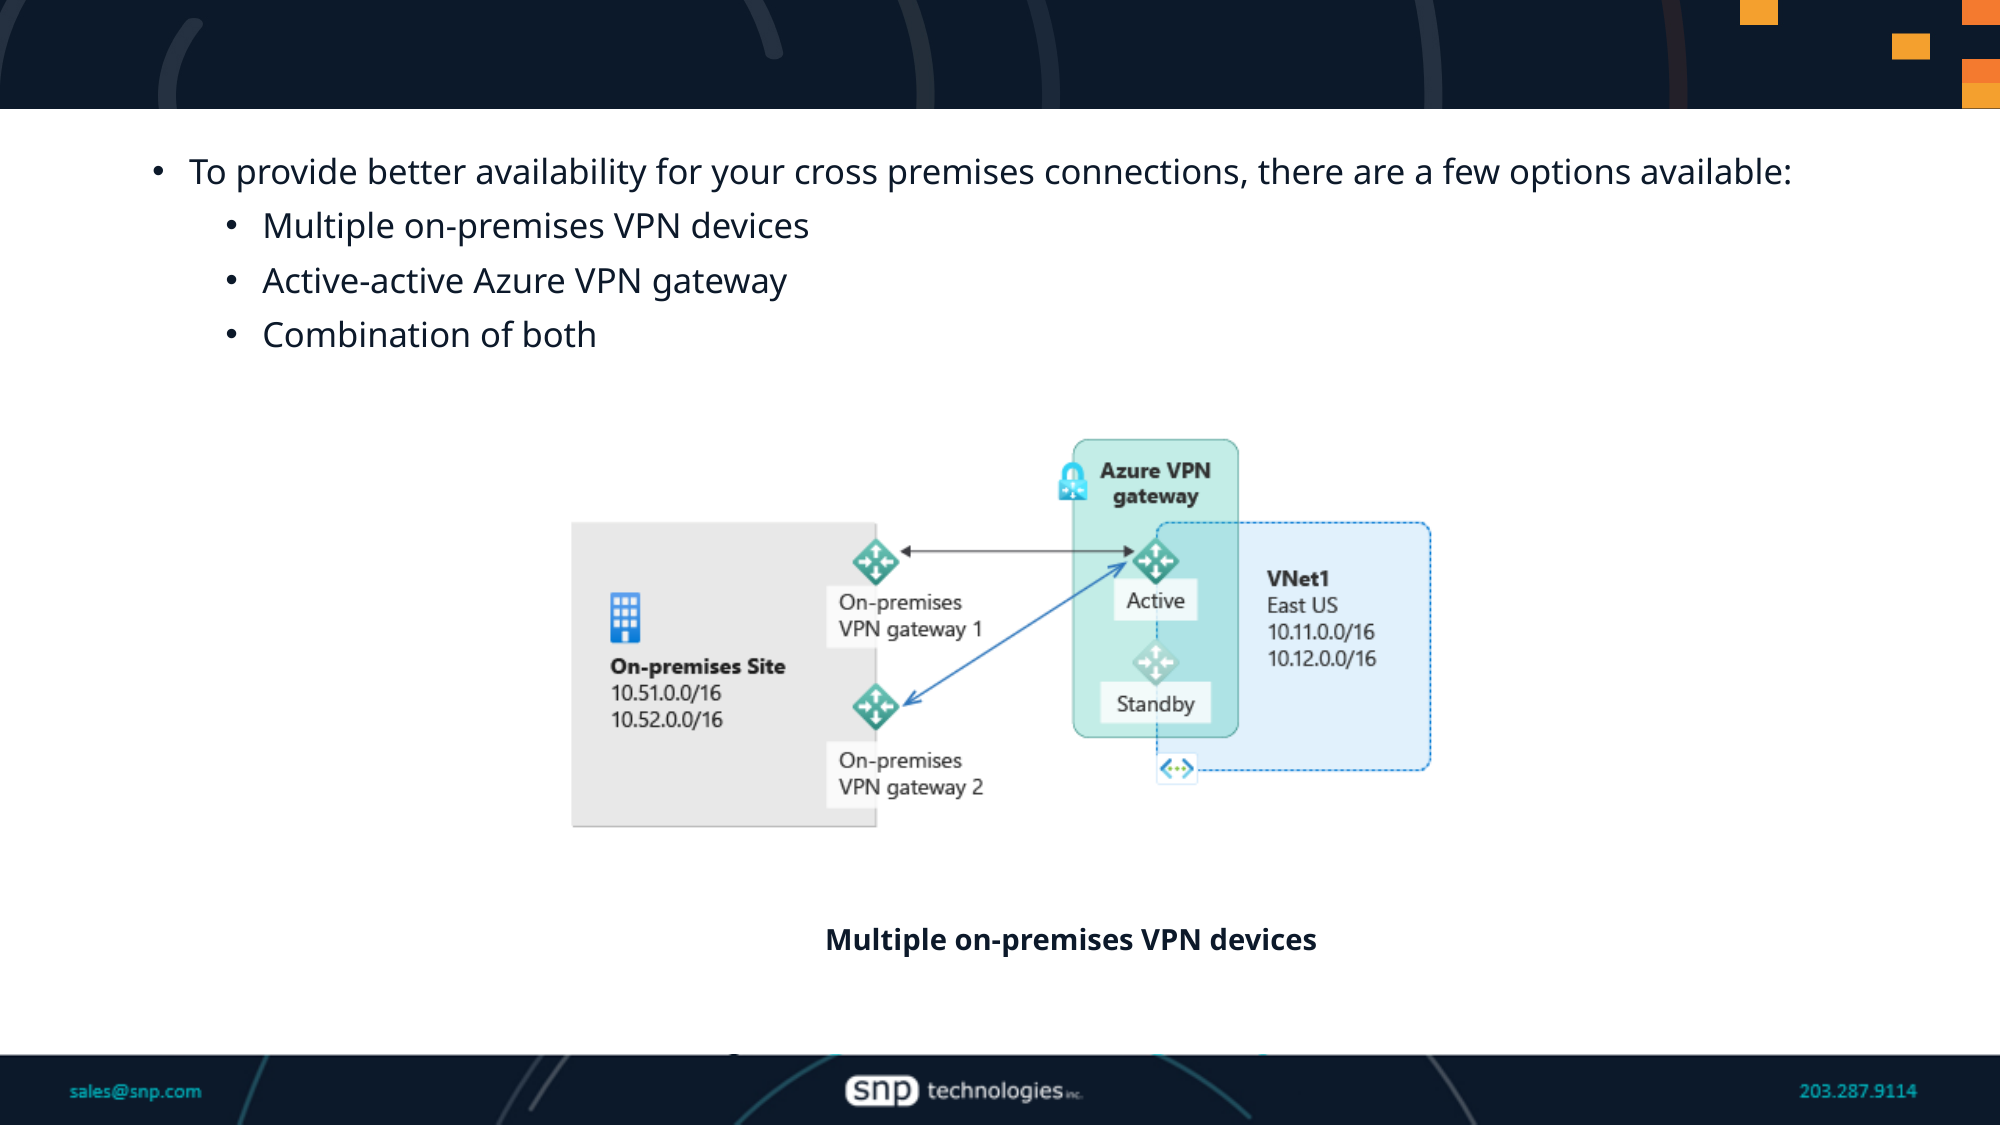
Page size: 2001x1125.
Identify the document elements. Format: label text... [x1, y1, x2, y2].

picture [0, 0, 2000, 109]
picture [556, 422, 1444, 837]
picture [0, 1054, 2000, 1125]
list To provide better availability for your cross premises connections, there are a few options available: Multiple on-premises VPN devices Active-active Azure VPN gateway Combination of both [137, 138, 1863, 394]
text_box Multiple on-premises VPN devices [810, 878, 1333, 964]
